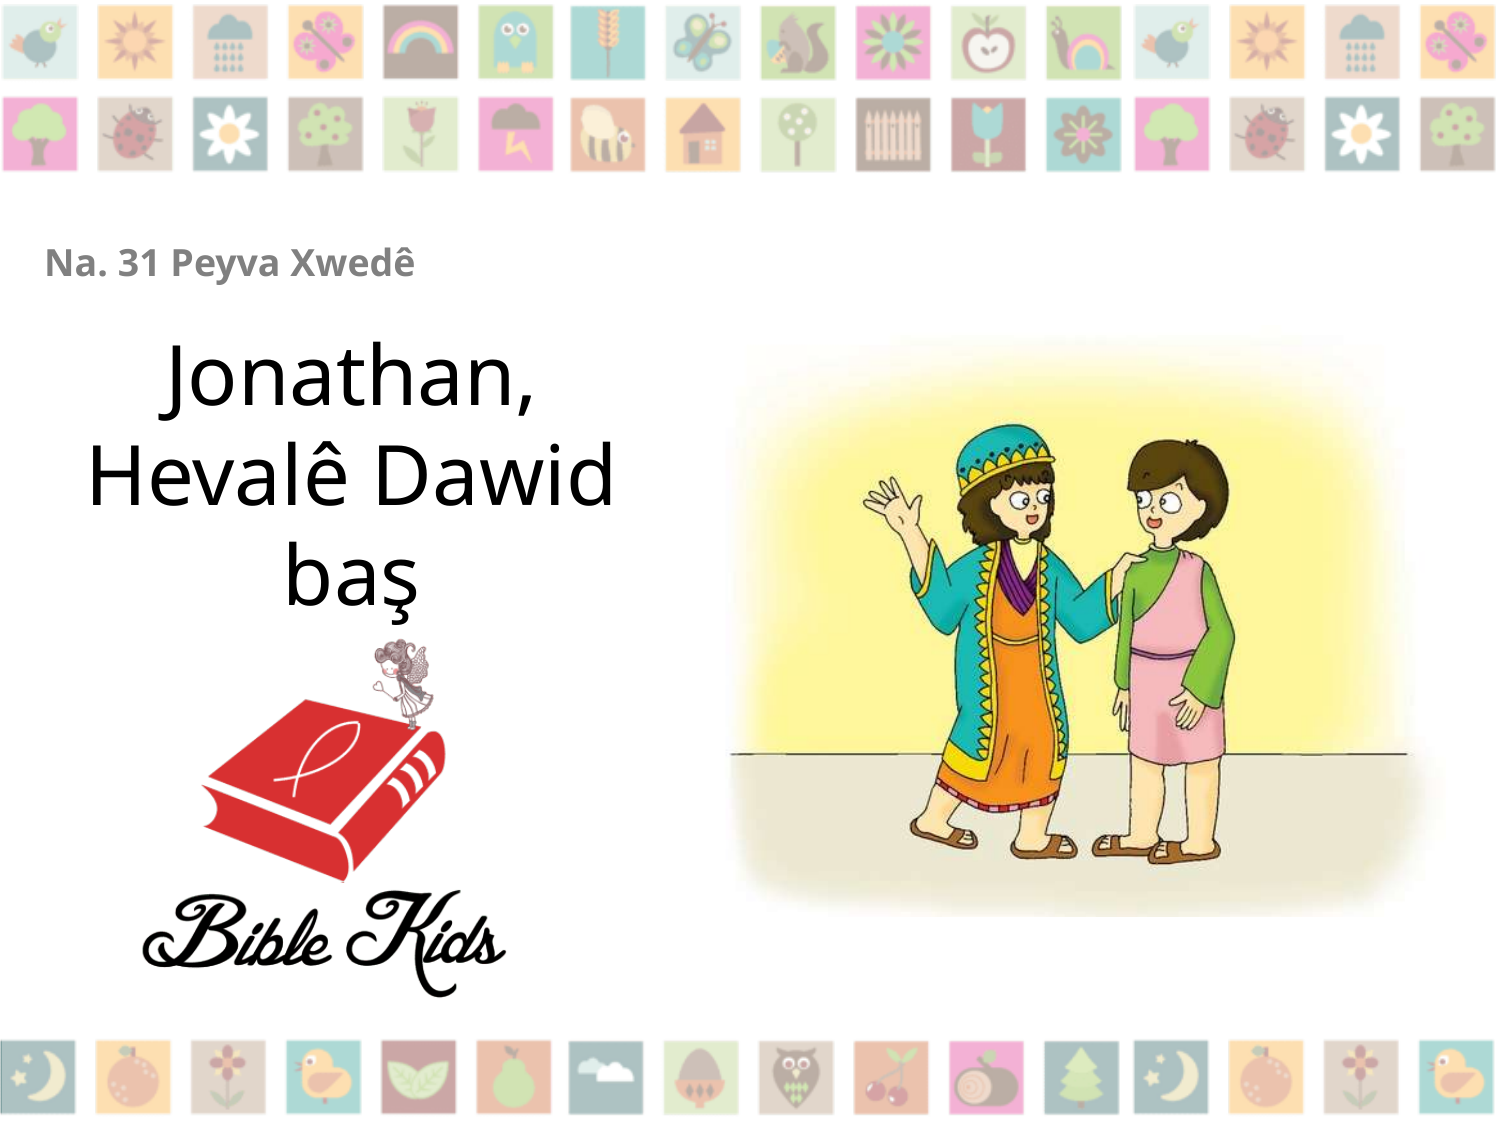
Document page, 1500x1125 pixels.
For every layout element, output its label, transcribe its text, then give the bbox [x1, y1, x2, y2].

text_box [0, 3, 1500, 181]
text_box Jonathan, Hevalê Dawid baş [29, 314, 675, 630]
text_box Na. 31 Peyva Xwedê [29, 231, 543, 292]
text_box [0, 1028, 1500, 1118]
picture [664, 325, 1500, 917]
picture [117, 600, 544, 1027]
